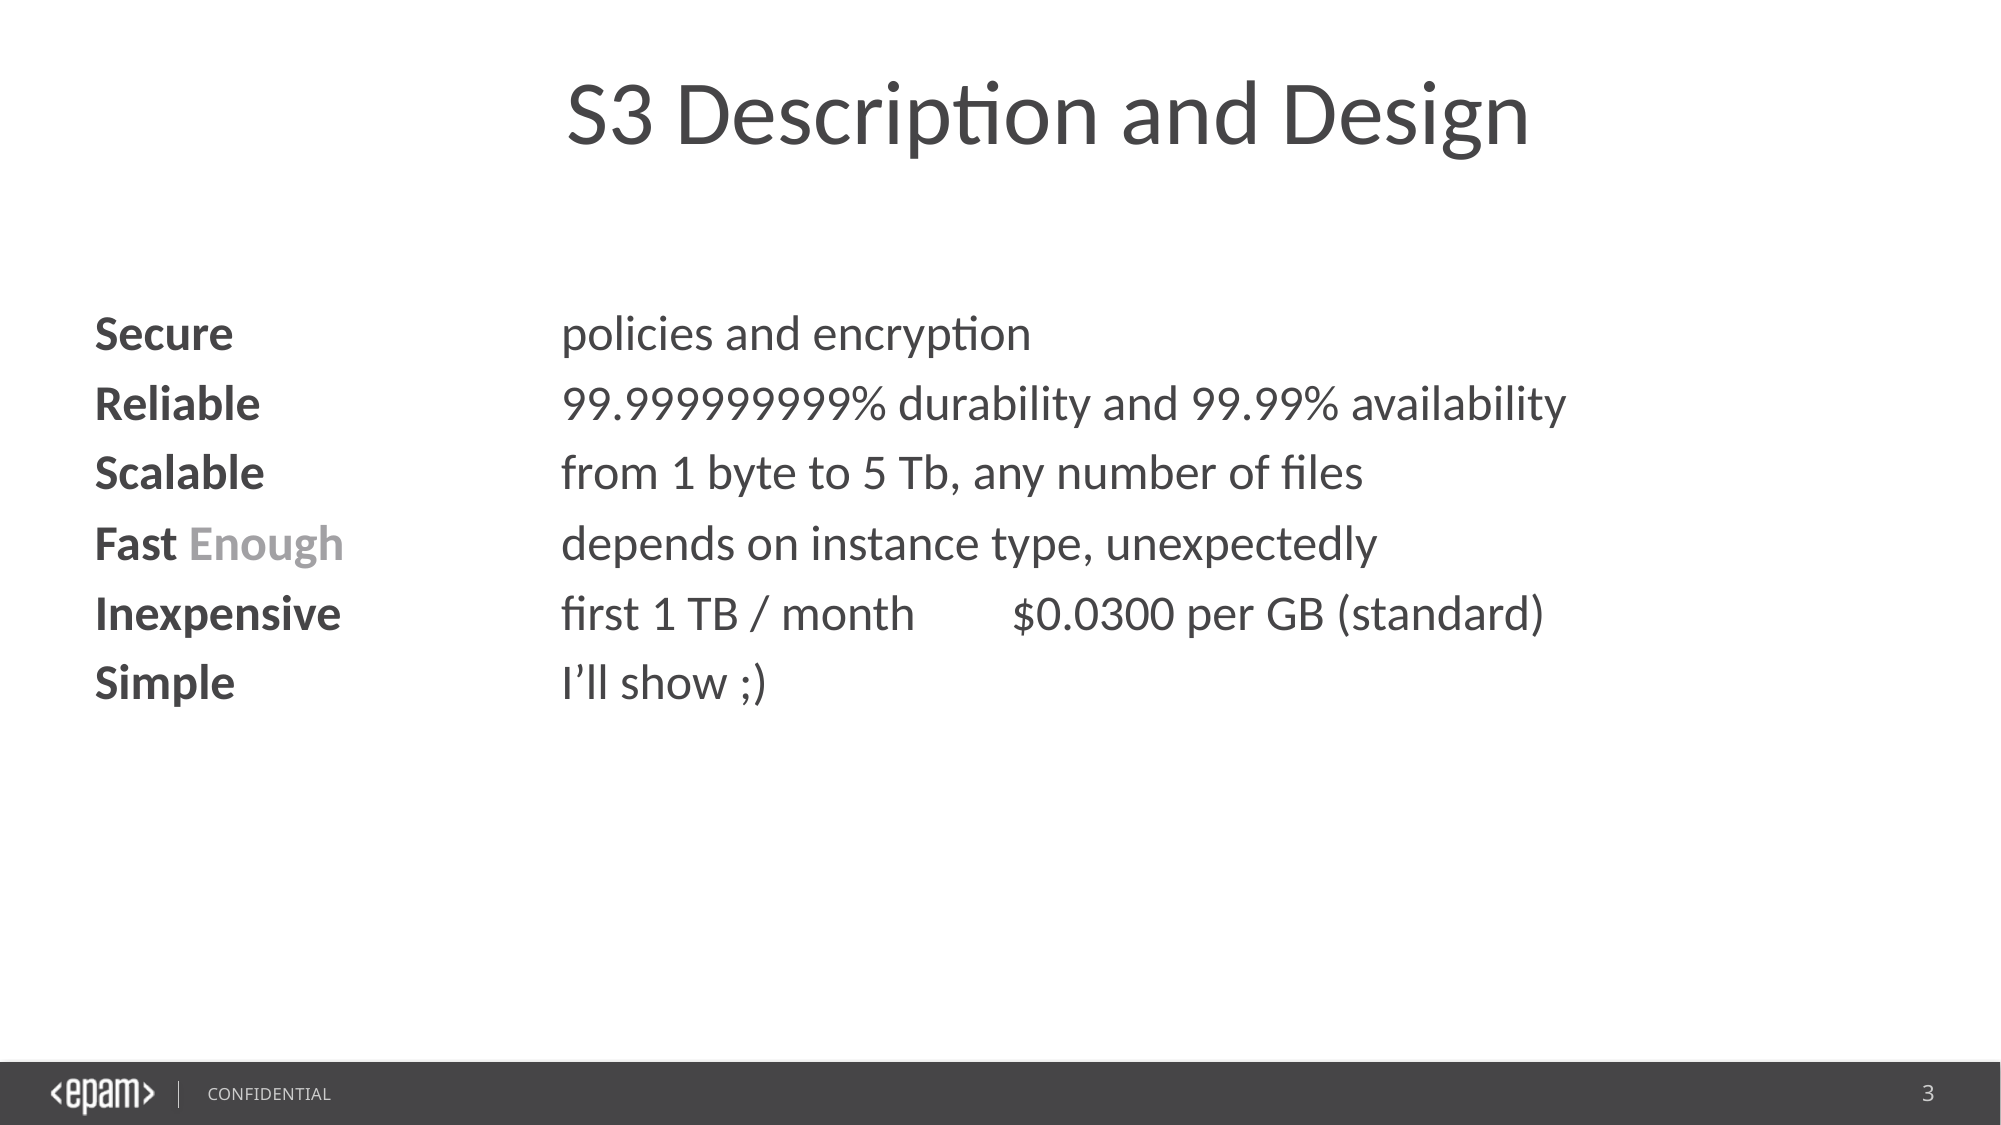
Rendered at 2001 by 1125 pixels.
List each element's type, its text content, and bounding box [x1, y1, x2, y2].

picture [50, 1078, 155, 1116]
list Secure Reliable Scalable Fast Enough Inexpensive Simple [80, 292, 499, 1005]
list policies and encryption 99.999999999% durability and 99.99% availability from 1 byte to 5 Tb, any number of files depends on instance type, unexpectedly first 1 TB / month $0.0300 per GB (standard) I’ll show ;) [546, 292, 1920, 1005]
title S3 Description and Design [99, 45, 2000, 135]
